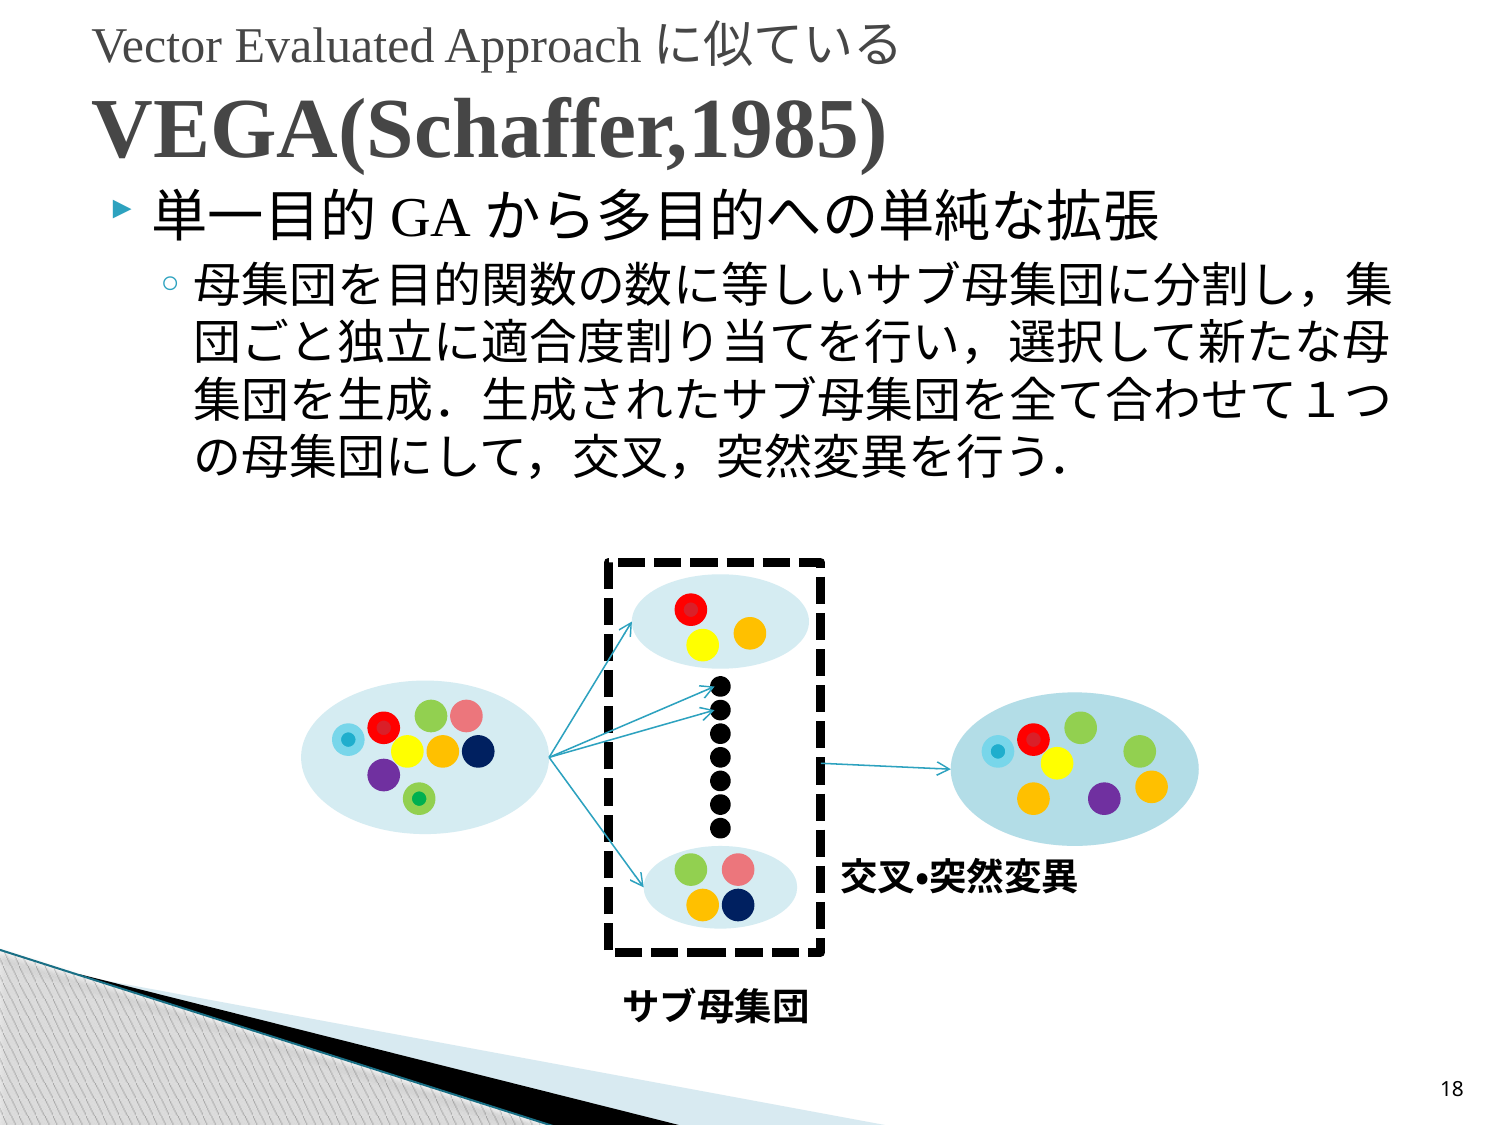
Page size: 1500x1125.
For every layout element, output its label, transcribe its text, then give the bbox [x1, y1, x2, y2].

list 単一目的GAから多目的への単純な拡張 母集団を目的関数の数に等しいサブ母集団に分割し，集団ごと独立に適合度割り当てを行い，選択して新たな母集団を生成．生成されたサブ母集団を全て合わせて１つの母集団にして，交叉，突然変異を行う． [76, 188, 1427, 516]
slide_number 18 [1418, 1051, 1479, 1112]
title Vector Evaluated Approachに似ているVEGA(Schaffer,1985) [76, 0, 1427, 188]
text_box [300, 562, 1200, 1037]
